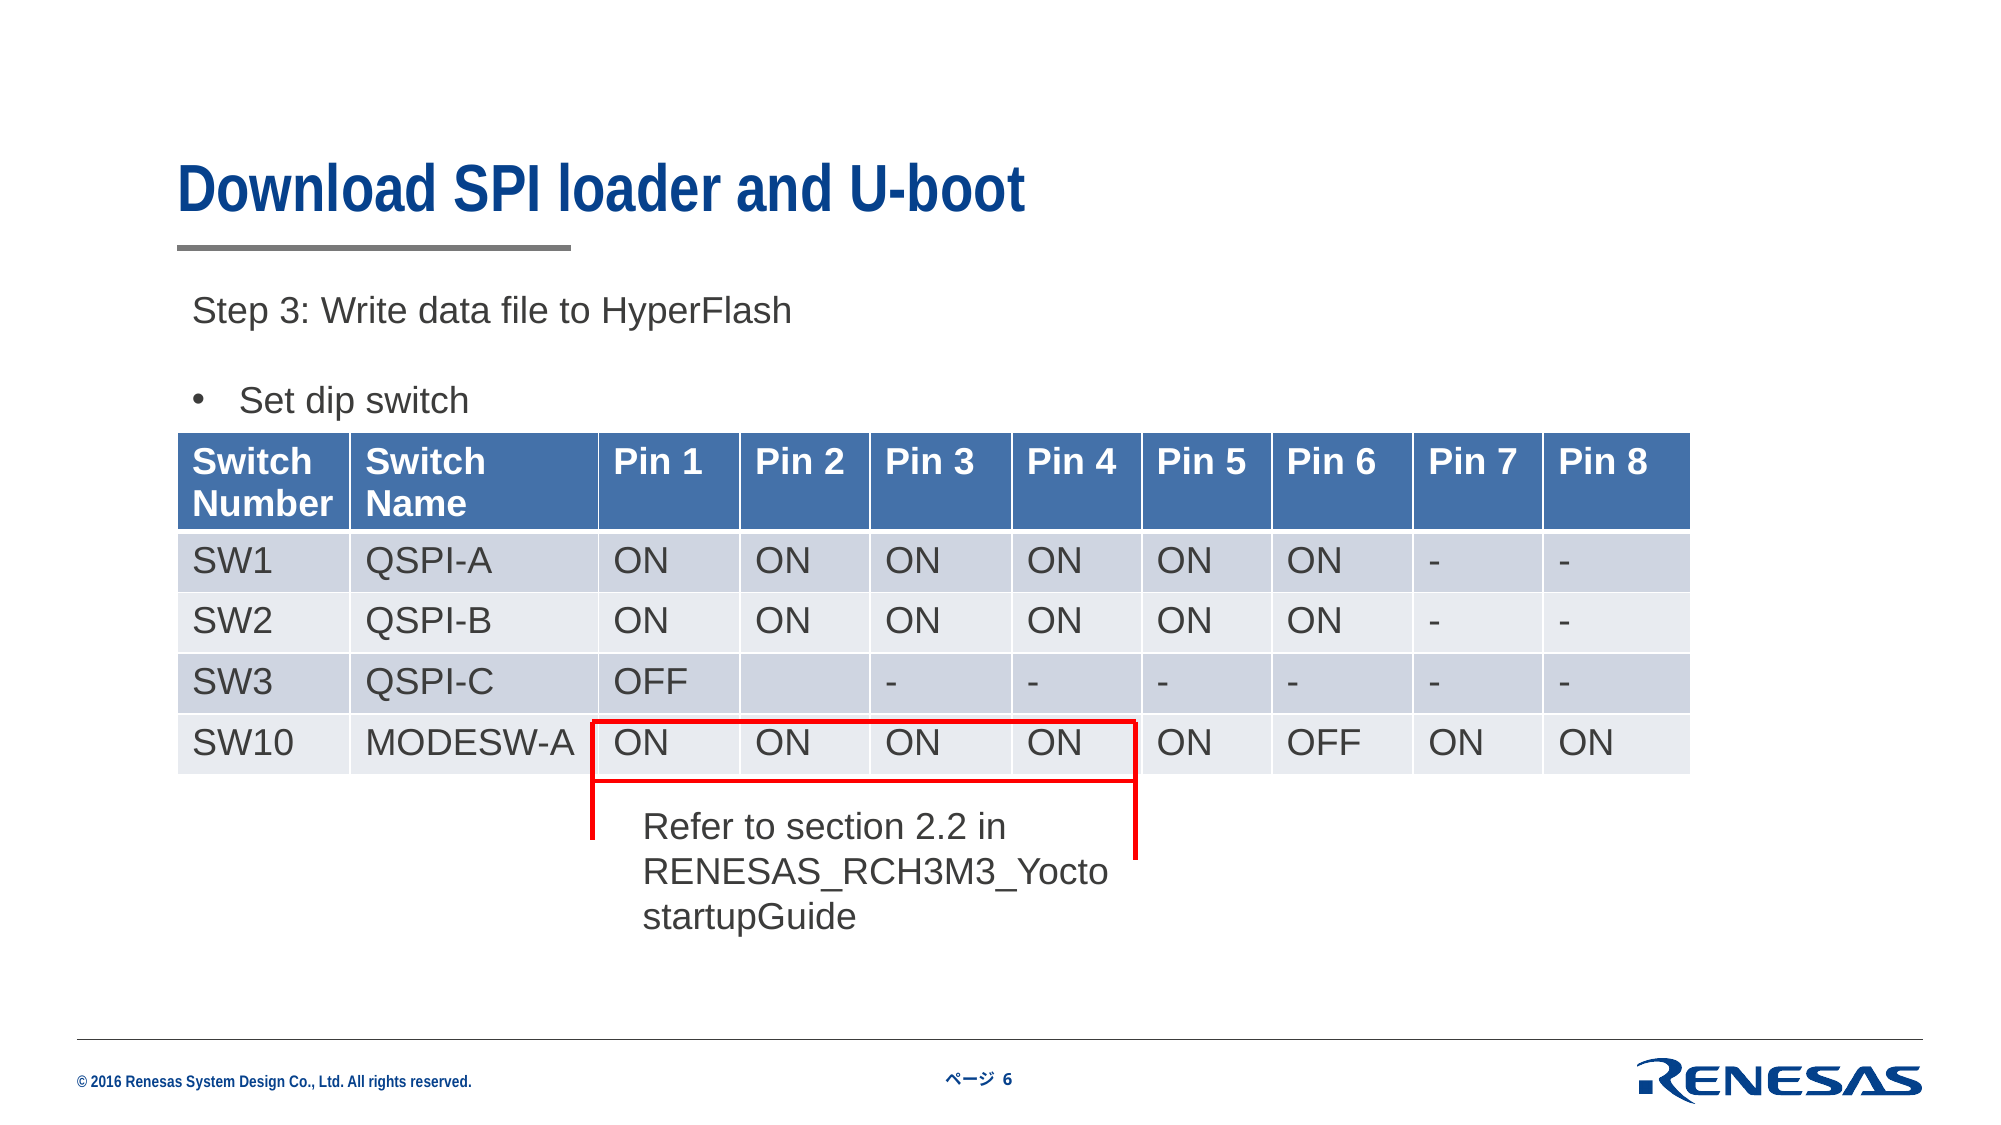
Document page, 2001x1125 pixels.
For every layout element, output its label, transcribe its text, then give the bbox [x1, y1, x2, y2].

table_cell - [1544, 593, 1690, 652]
table_header Pin 6 [1273, 433, 1412, 529]
table_header Pin 1 [599, 433, 739, 529]
table_cell ON [1544, 715, 1690, 774]
table_cell ON [741, 593, 869, 652]
table_cell ON [741, 715, 869, 719]
table_cell ON [1143, 715, 1271, 774]
table_cell ON [871, 715, 1011, 719]
table_cell ON [871, 593, 1011, 652]
table_cell ON [599, 534, 739, 592]
table_header Pin 2 [741, 433, 869, 529]
table_cell SW2 [178, 593, 349, 652]
table_cell SW3 [178, 654, 349, 713]
table_cell - [1273, 654, 1412, 713]
table_cell ON [741, 731, 869, 774]
table_header Pin 3 [871, 433, 1011, 529]
table_cell QSPI-C [351, 654, 598, 713]
table_cell MODESW-A [351, 715, 598, 774]
table_cell ON [599, 593, 739, 652]
text_box Step 3: Write data file to HyperFlash Set dip switch [177, 278, 977, 429]
table_cell SW1 [178, 534, 349, 592]
table_cell - [1143, 654, 1271, 713]
table_cell ON [1273, 534, 1412, 592]
table_cell ON [1013, 715, 1141, 774]
table_cell - [1414, 654, 1542, 713]
table_cell - [1013, 654, 1141, 713]
table_cell ON [871, 731, 1011, 774]
table_cell ON [599, 715, 739, 719]
table_header Pin 7 [1414, 433, 1542, 529]
table_cell QSPI-B [351, 593, 598, 652]
slide_number ページ 6 [945, 1070, 1056, 1091]
table_cell - [1414, 593, 1542, 652]
table_cell ON [871, 534, 1011, 592]
table_header Switch Name [351, 433, 598, 529]
table_cell [741, 654, 869, 713]
table_cell ON [1013, 593, 1141, 652]
table_header Pin 8 [1544, 433, 1690, 529]
table_cell ON [1143, 593, 1271, 652]
table_cell - [1544, 534, 1690, 592]
table_cell ON [1013, 534, 1141, 592]
table_cell - [1414, 534, 1542, 592]
table_cell - [1544, 654, 1690, 713]
table_header Pin 4 [1013, 433, 1141, 529]
table_header Pin 5 [1143, 433, 1271, 529]
table_cell ON [1273, 593, 1412, 652]
table_cell QSPI-A [351, 534, 598, 592]
table_cell OFF [599, 654, 739, 713]
table_header Switch Number [178, 433, 349, 529]
table_cell ON [741, 534, 869, 592]
table_cell - [871, 654, 1011, 713]
table_cell SW10 [178, 715, 349, 774]
title Download SPI loader and U-boot [177, 153, 1654, 227]
text_box Refer to section 2.2 in RENESAS_RCH3M3_YoctostartupGuide [627, 794, 1136, 945]
table_cell ON [1143, 534, 1271, 592]
table_cell ON [599, 730, 739, 774]
picture [1637, 1058, 1922, 1104]
table_cell ON [1414, 715, 1542, 774]
table_cell OFF [1273, 715, 1412, 774]
